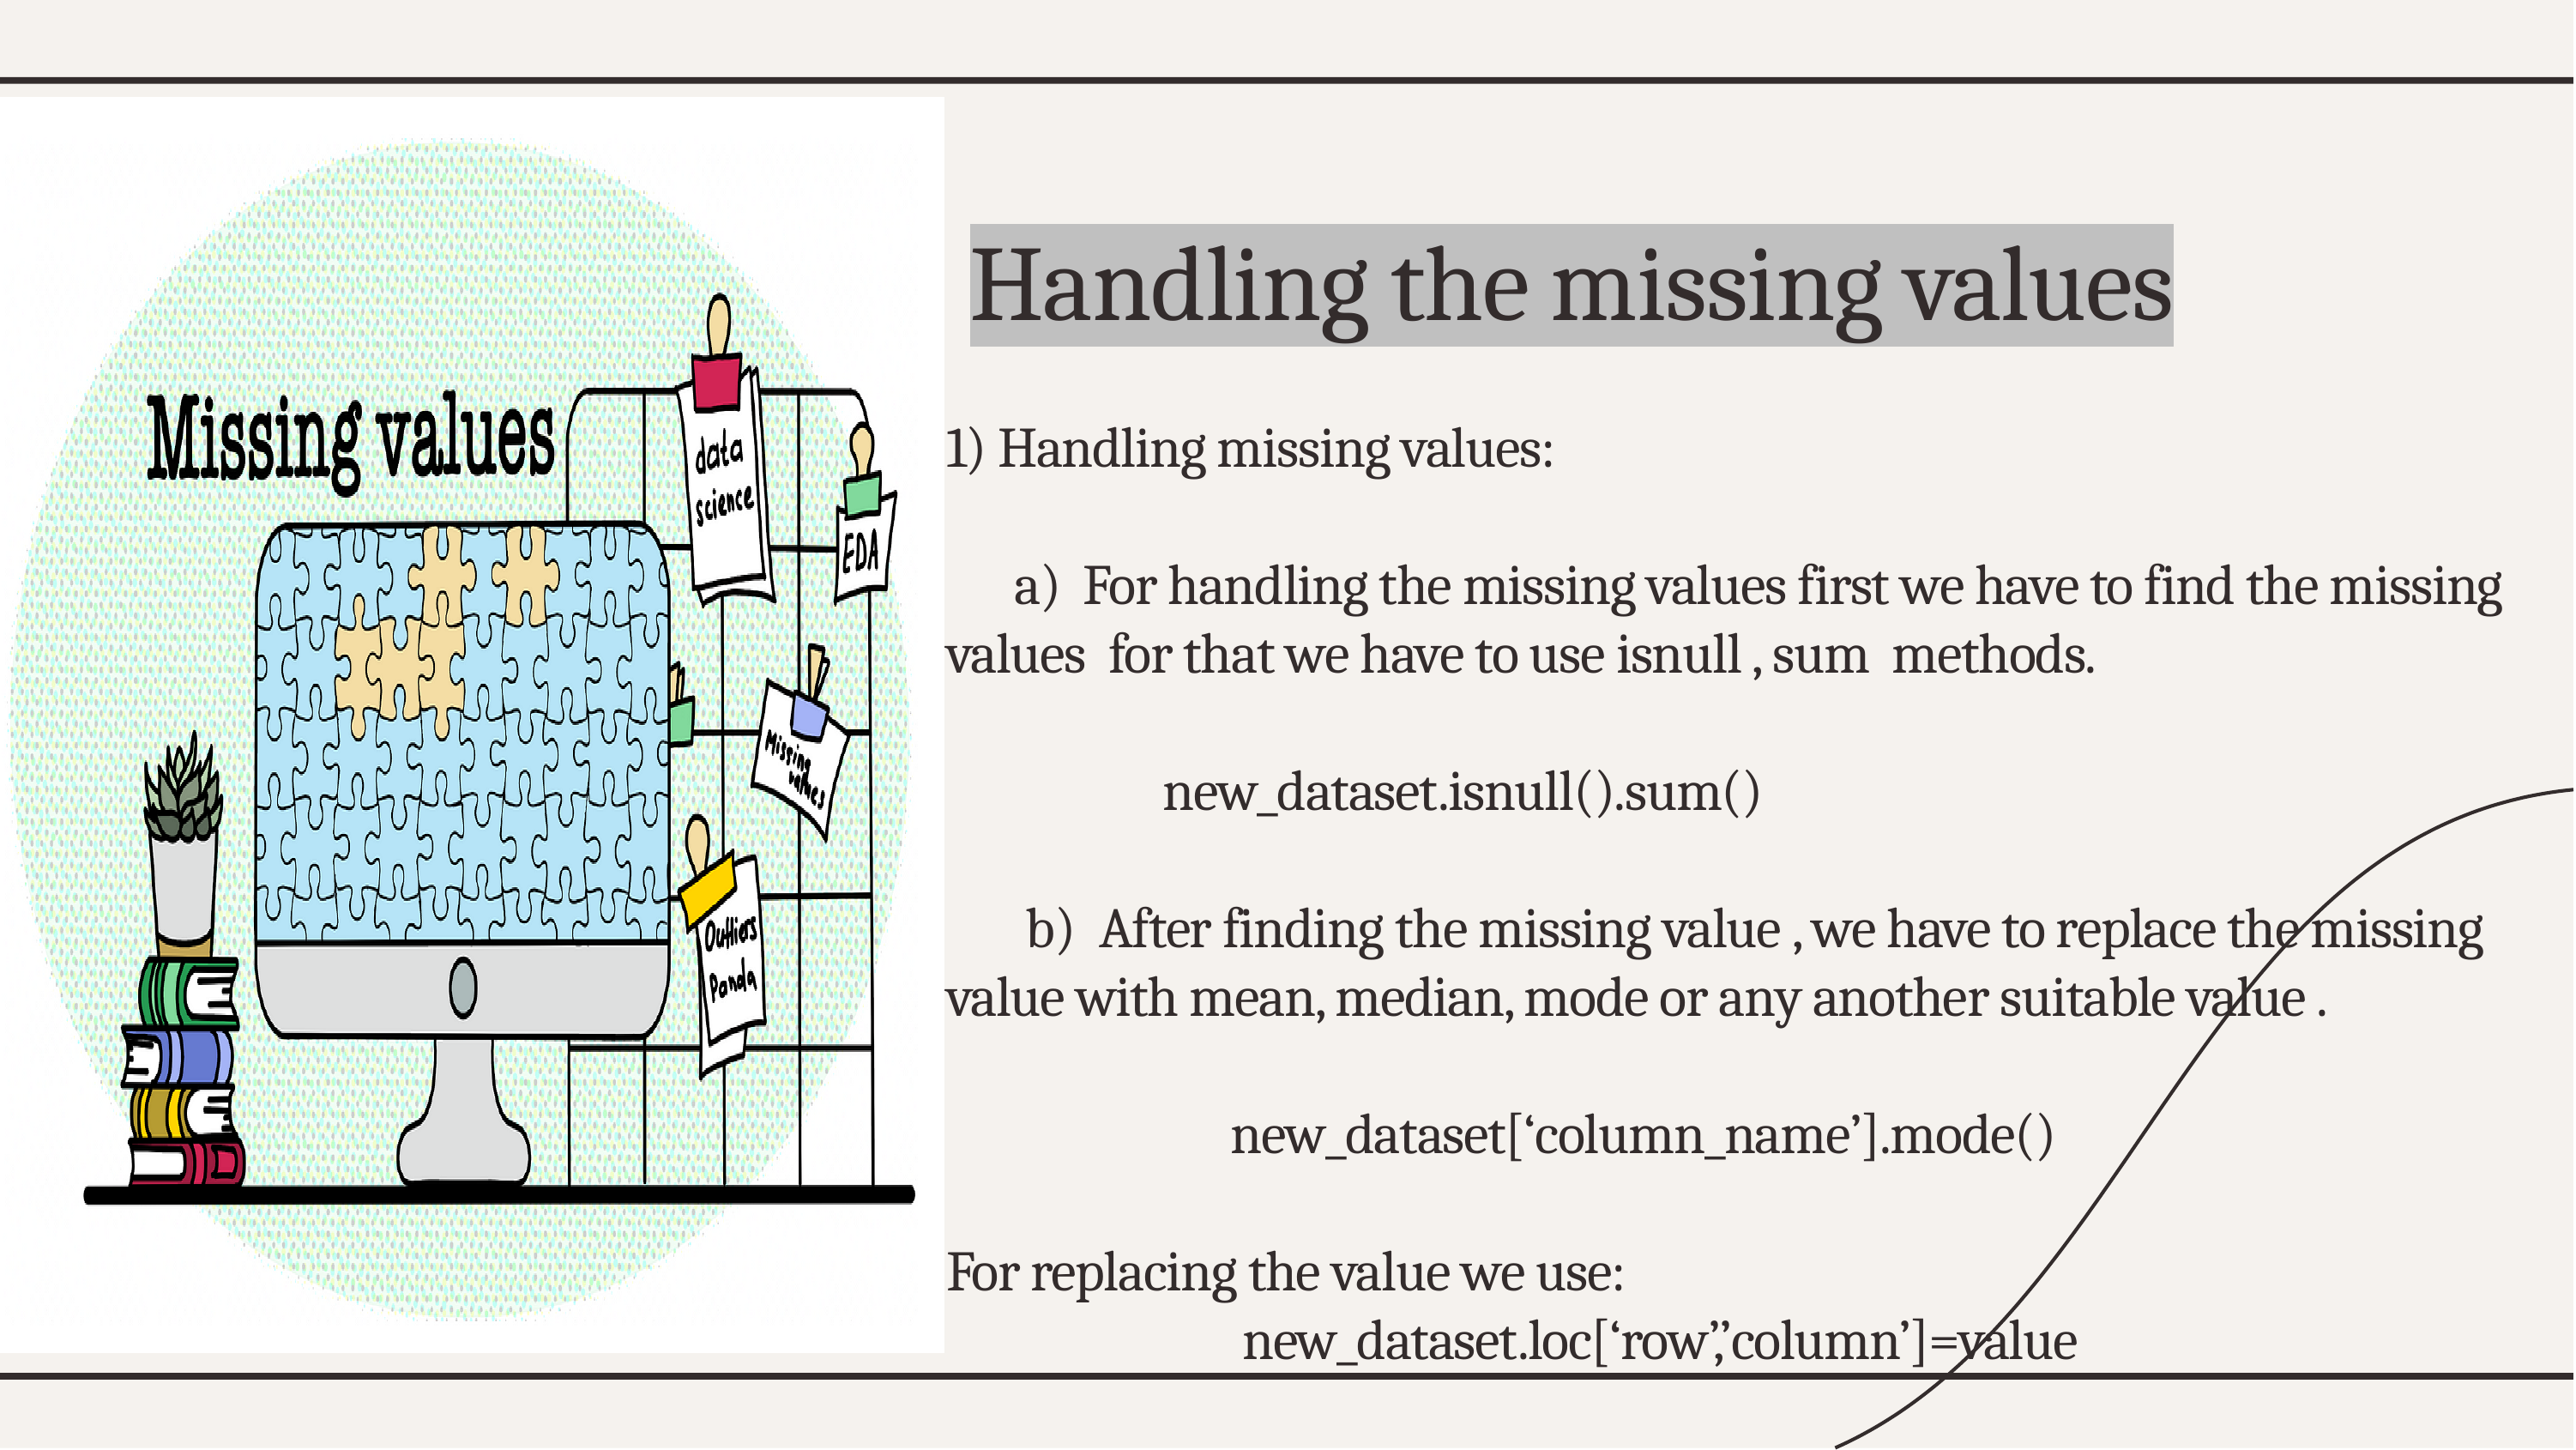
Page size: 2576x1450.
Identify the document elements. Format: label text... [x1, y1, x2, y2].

picture [0, 97, 945, 1353]
text_box [0, 1373, 944, 1380]
title Handling the missing values 1) Handling missing values: a) For handling the missing values first we have to find the missing values for that we have to use isnull , sum methods. new_dataset.isnull().sum() b) After finding the missing value , we have to replace the missing value with mean, median, mode or any another suitable value . new_dataset[‘column_name’].mode() For replacing the value we use: new_dataset.loc[‘row’,’column’]=value [944, 210, 2576, 1450]
text_box [0, 76, 2573, 84]
